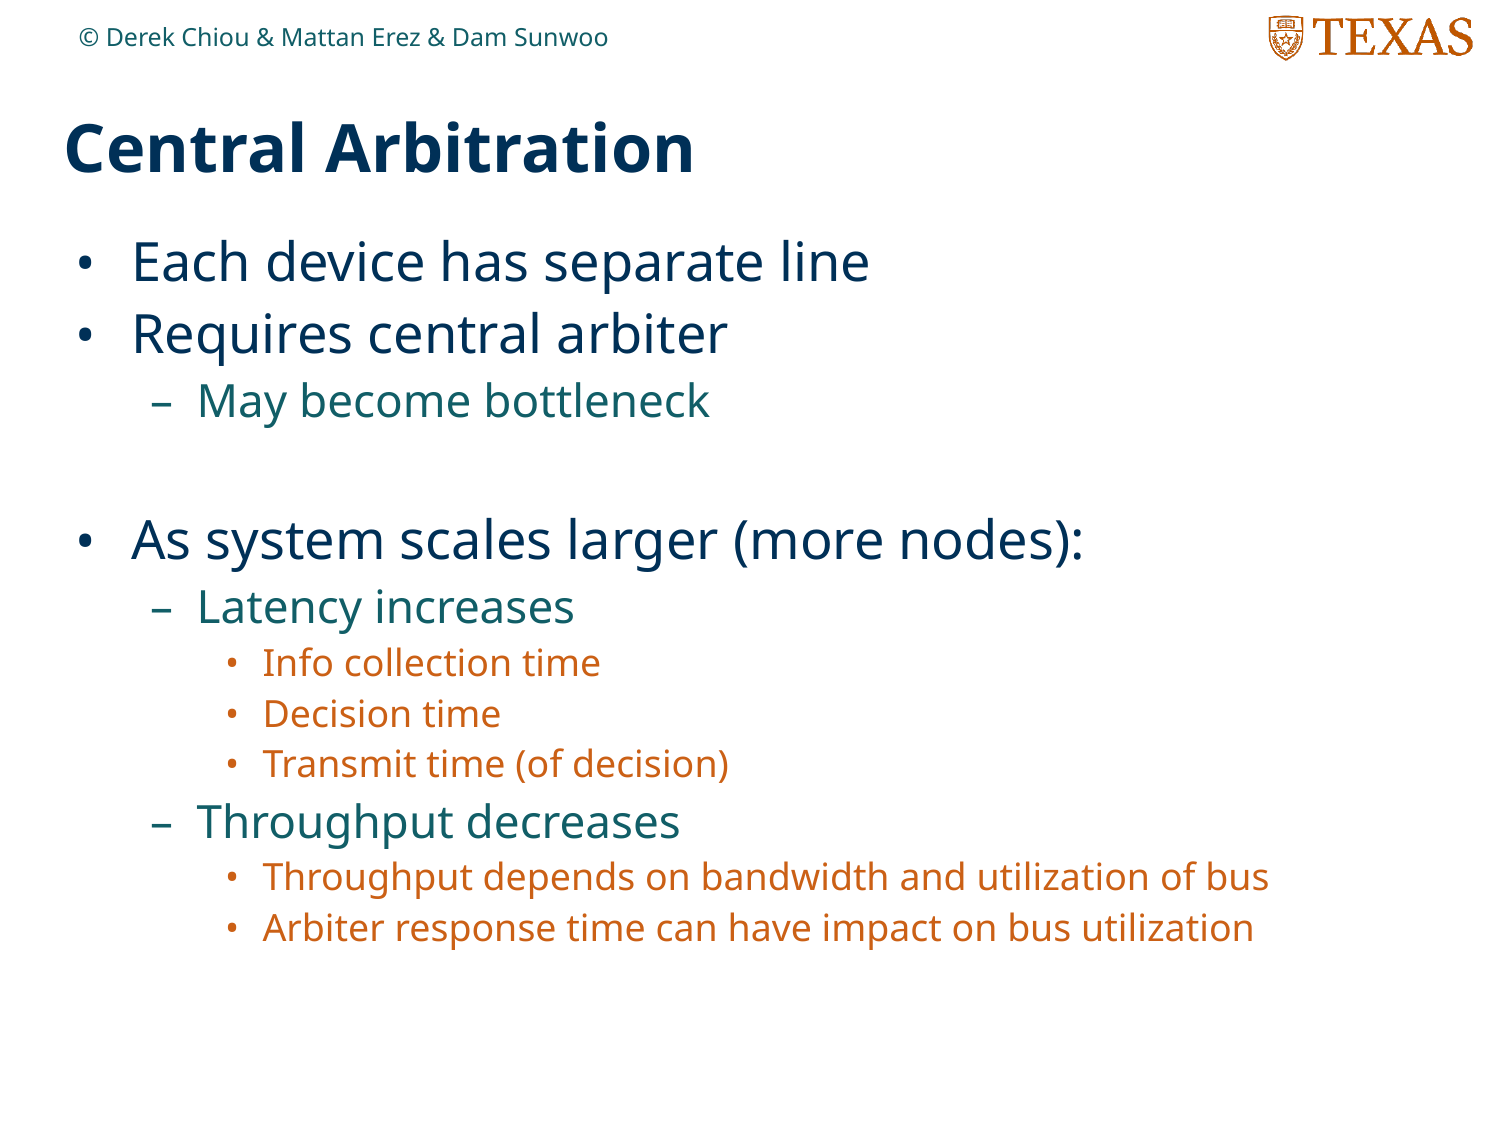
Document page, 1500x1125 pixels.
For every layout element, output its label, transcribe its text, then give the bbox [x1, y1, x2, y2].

list Each device has separate line Requires central arbiter May become bottleneck As system scales larger (more nodes): Latency increases Info collection time Decision time Transmit time (of decision) Throughput decreases Throughput depends on bandwidth and utilization of bus Arbiter response time can have impact on bus utilization [75, 235, 1475, 1123]
picture [1268, 12, 1474, 63]
title Central Arbitration [63, 75, 1475, 223]
footer © Derek Chiou & Mattan Erez & Dam Sunwoo [63, 3, 914, 73]
